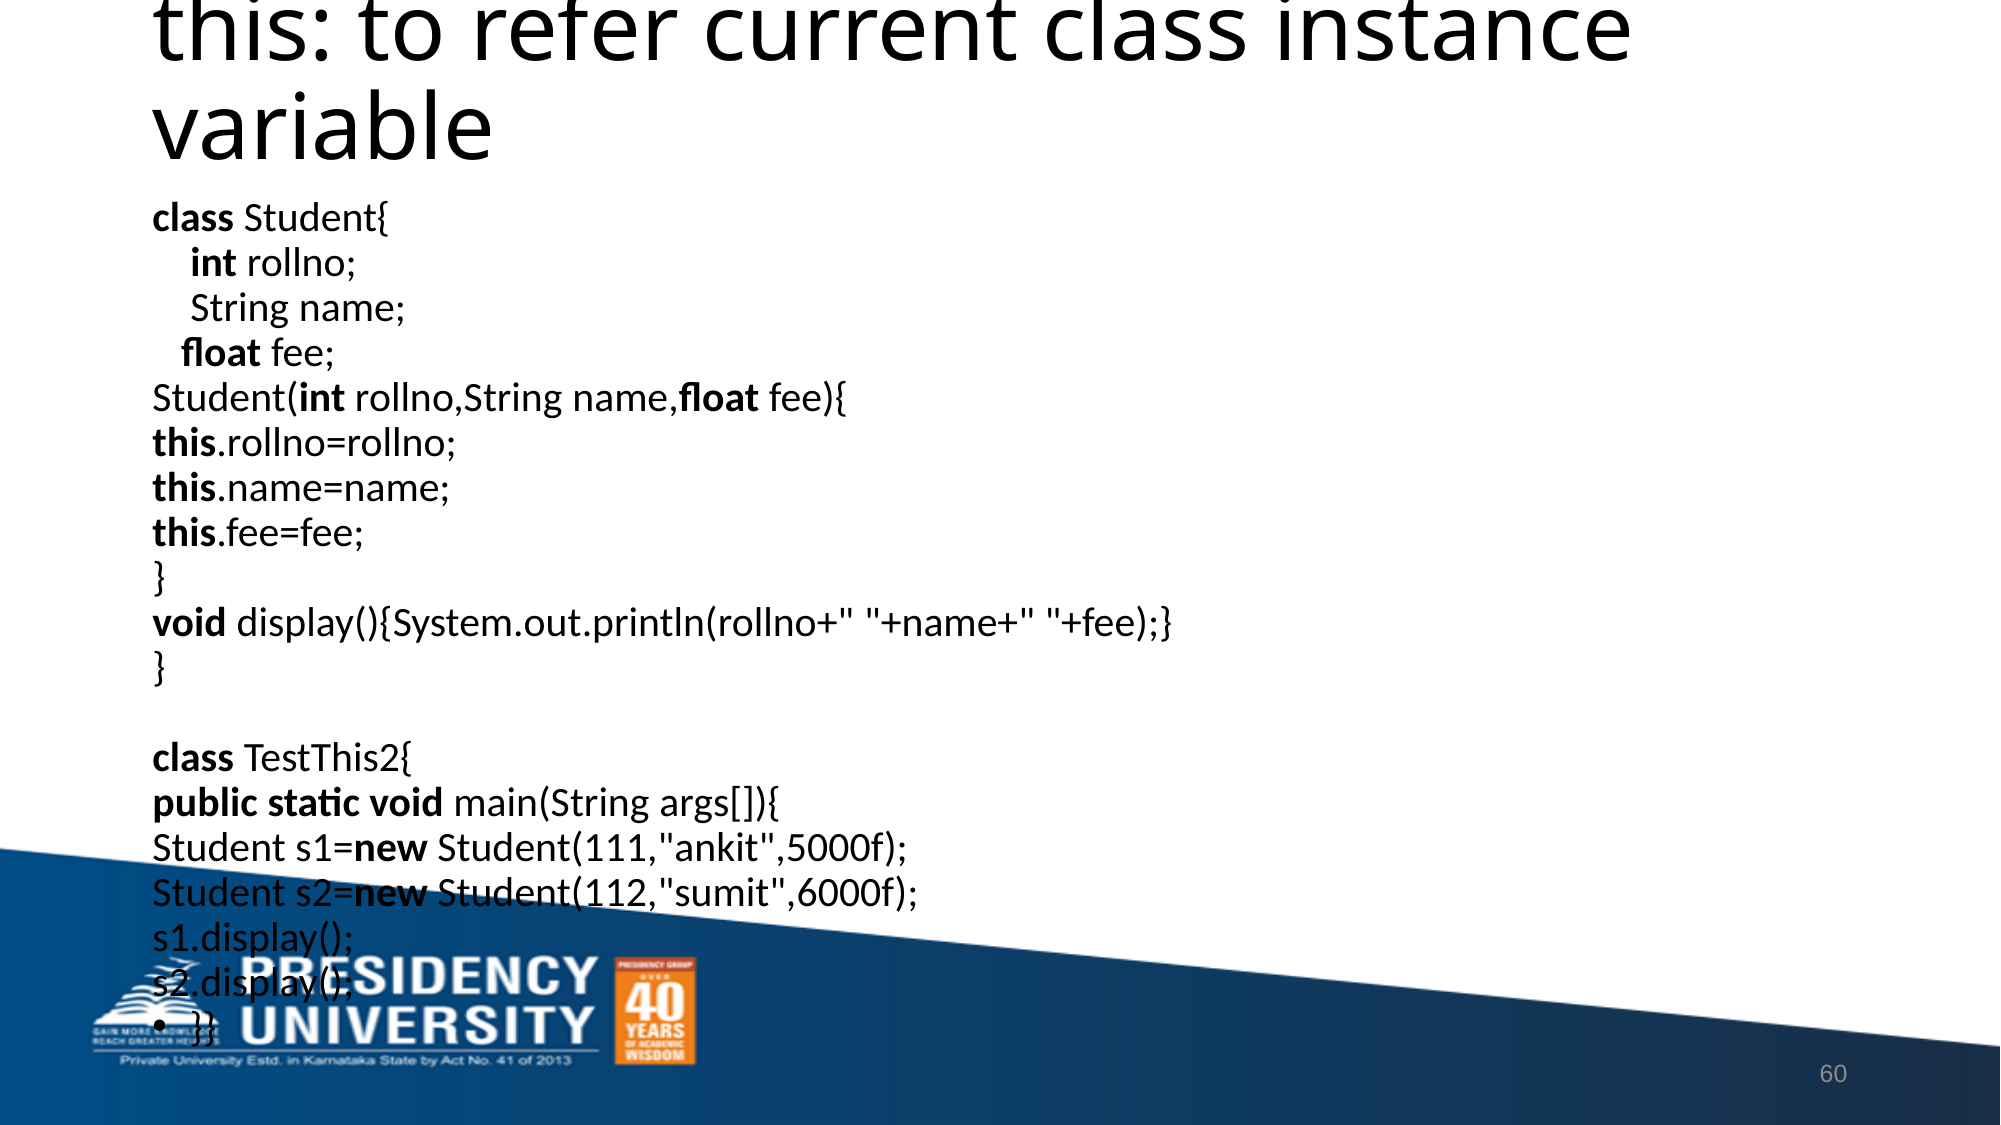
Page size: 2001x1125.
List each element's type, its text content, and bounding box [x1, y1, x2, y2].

slide_number 60 [1412, 1042, 1863, 1103]
list class Student{ int rollno; String name; float fee; Student(int rollno,String name,float fee){ this.rollno=rollno; this.name=name; this.fee=fee; } void display(){System.out.println(rollno+" "+name+" "+fee);} } class TestThis2{ public static void main(String args[]){ Student s1=new Student(111,"ankit",5000f); Student s2=new Student(112,"sumit",6000f); s1.display(); s2.display(); }} [137, 187, 1863, 1014]
title this: to refer current class instance variable [137, 59, 1863, 187]
picture [0, 845, 2000, 1125]
